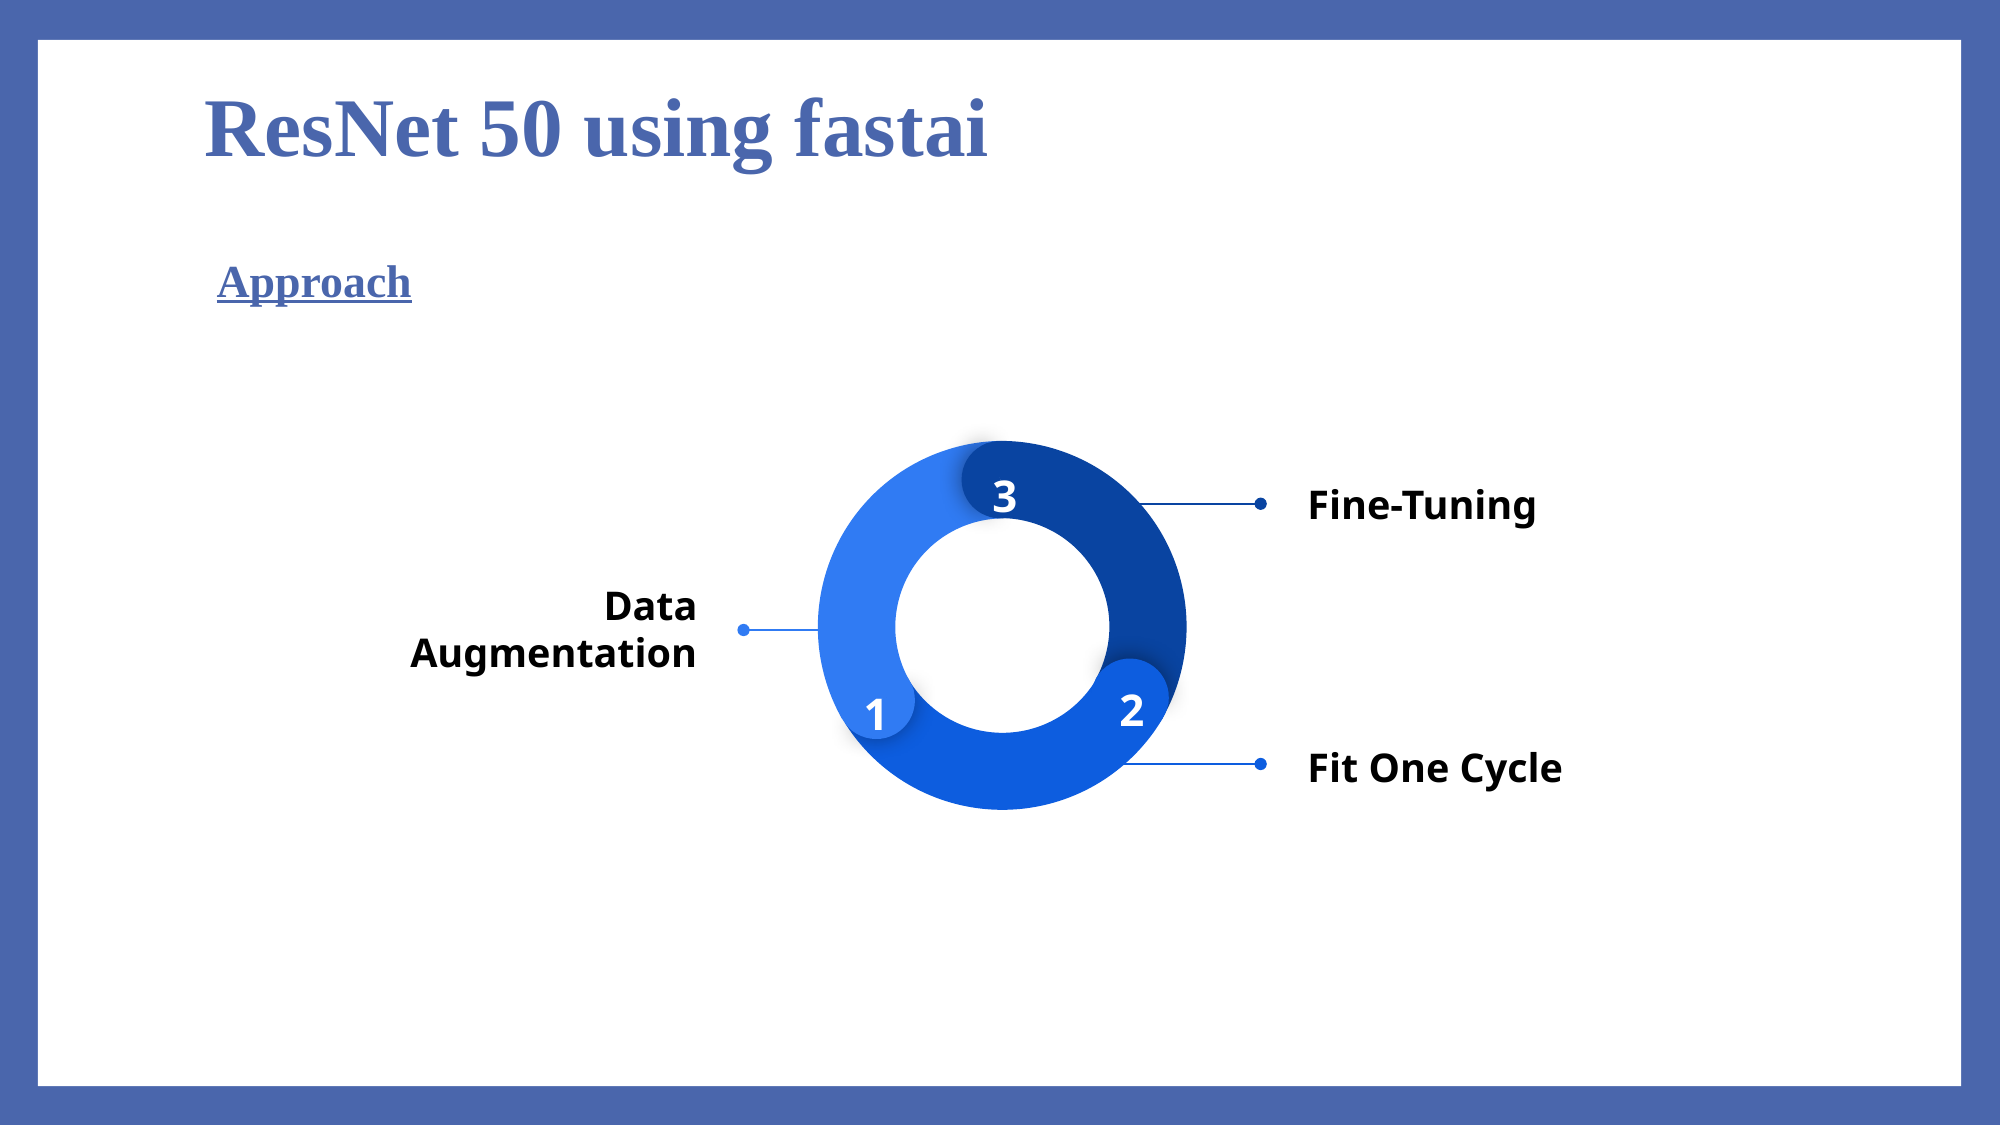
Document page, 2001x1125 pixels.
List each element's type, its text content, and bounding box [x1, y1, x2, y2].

list Approach [201, 244, 1810, 984]
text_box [1263, 417, 1596, 591]
title ResNet 50 using fastai [190, 46, 1810, 212]
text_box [1263, 679, 1636, 853]
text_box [364, 541, 741, 715]
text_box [746, 372, 1259, 881]
